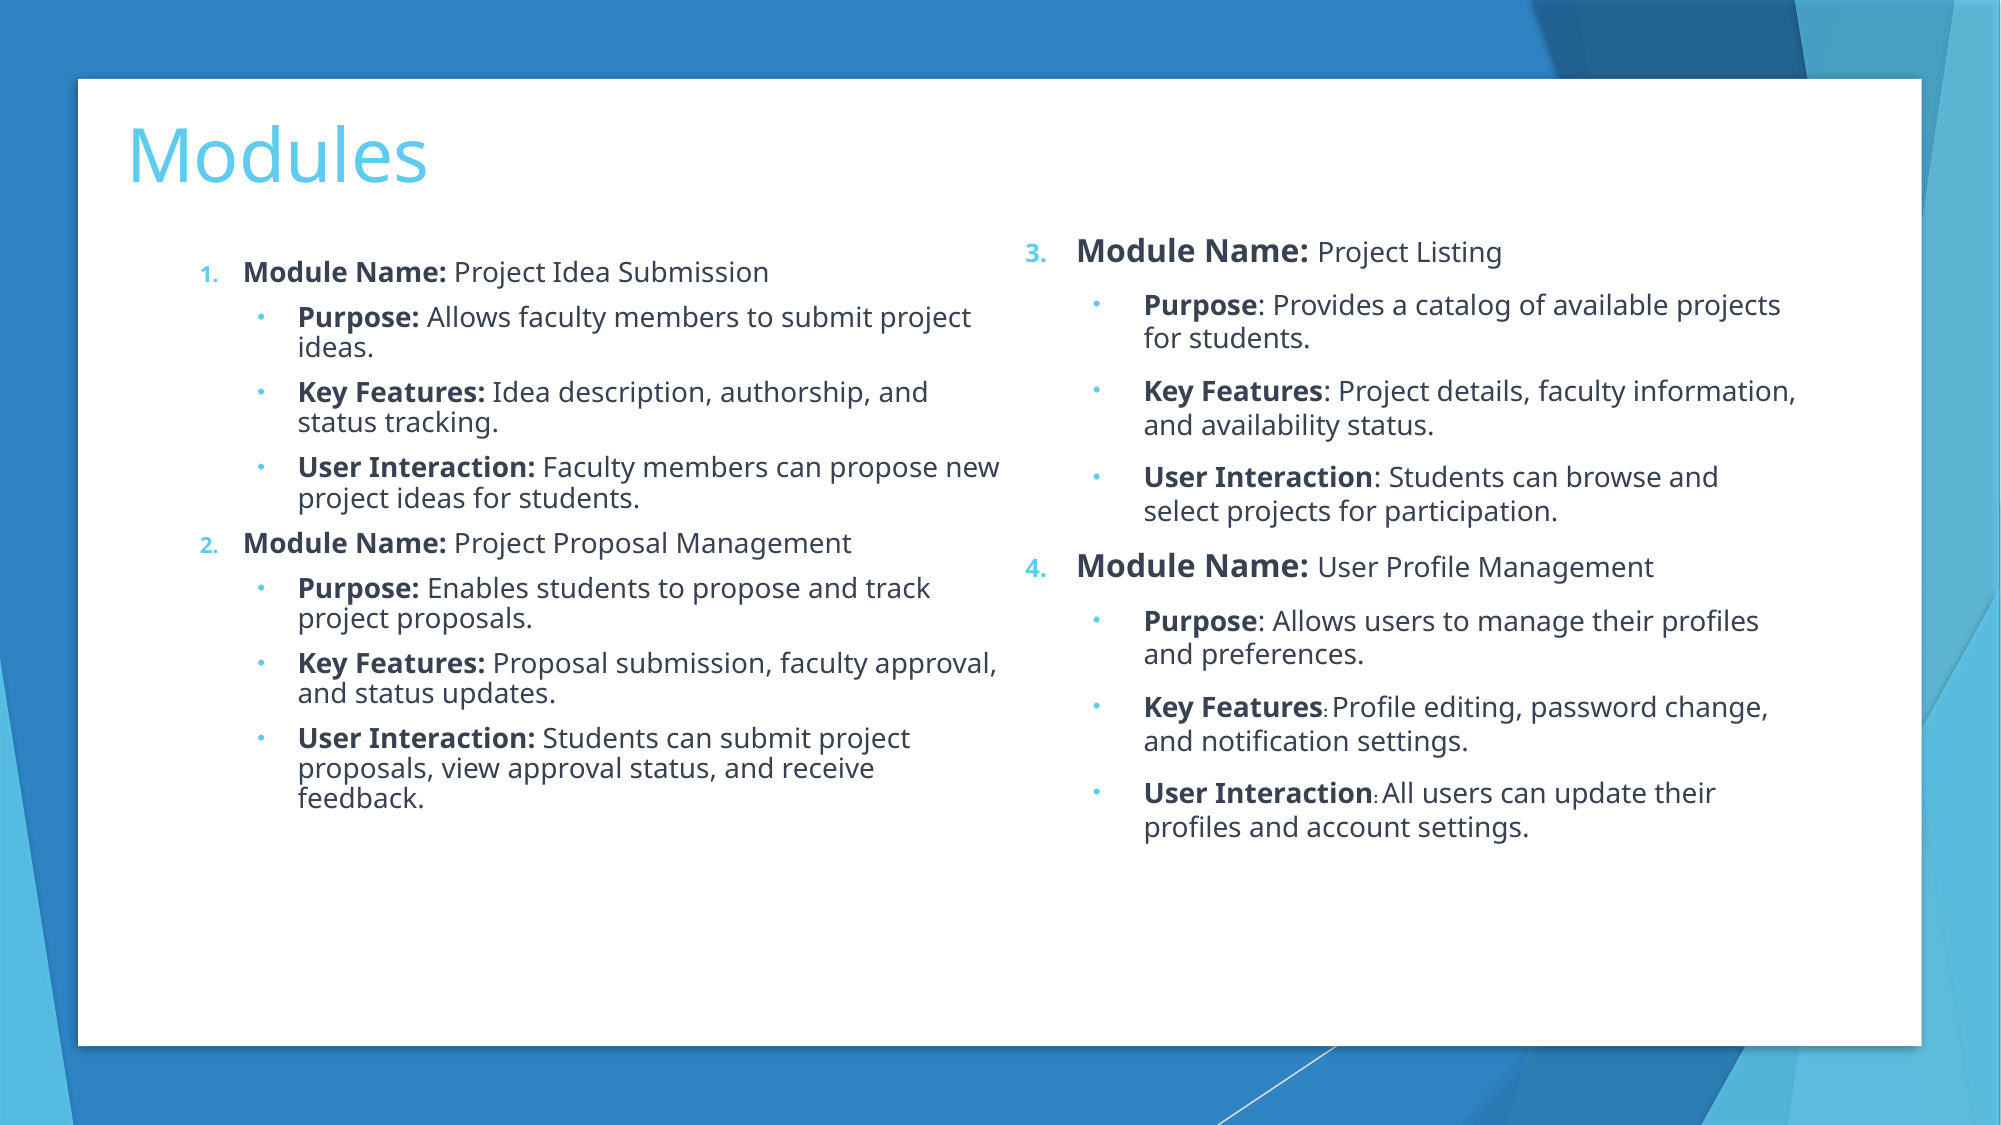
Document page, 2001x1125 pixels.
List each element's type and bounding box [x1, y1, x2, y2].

text_box [0, 0, 2000, 1125]
